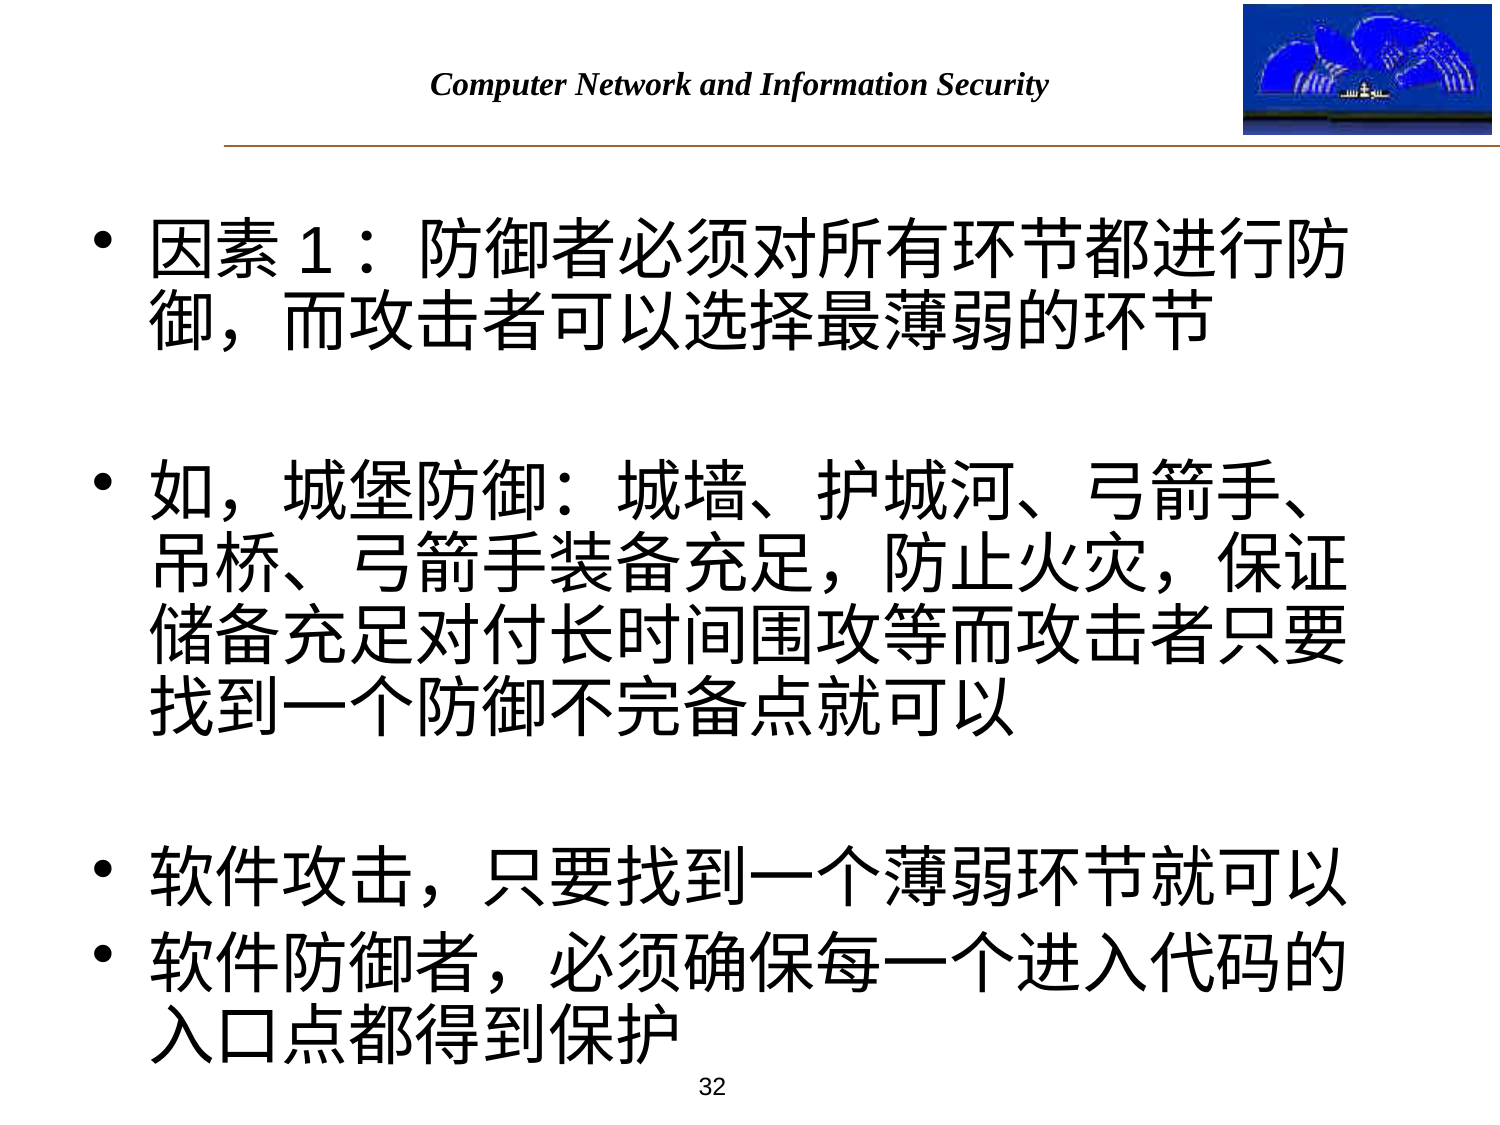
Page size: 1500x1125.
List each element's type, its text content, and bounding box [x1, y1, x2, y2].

text_box 32 [537, 1062, 888, 1111]
list 因素1：防御者必须对所有环节都进行防御，而攻击者可以选择最薄弱的环节 如，城堡防御：城墙、护城河、弓箭手、吊桥、弓箭手装备充足，防止火灾，保证储备充足对付长时间围攻等而攻击者只要找到一个防御不完备点就可以 软件攻击，只要找到一个薄弱环节就可以 软件防御者，必须确保每一个进入代码的入口点都得到保护 [76, 208, 1427, 764]
